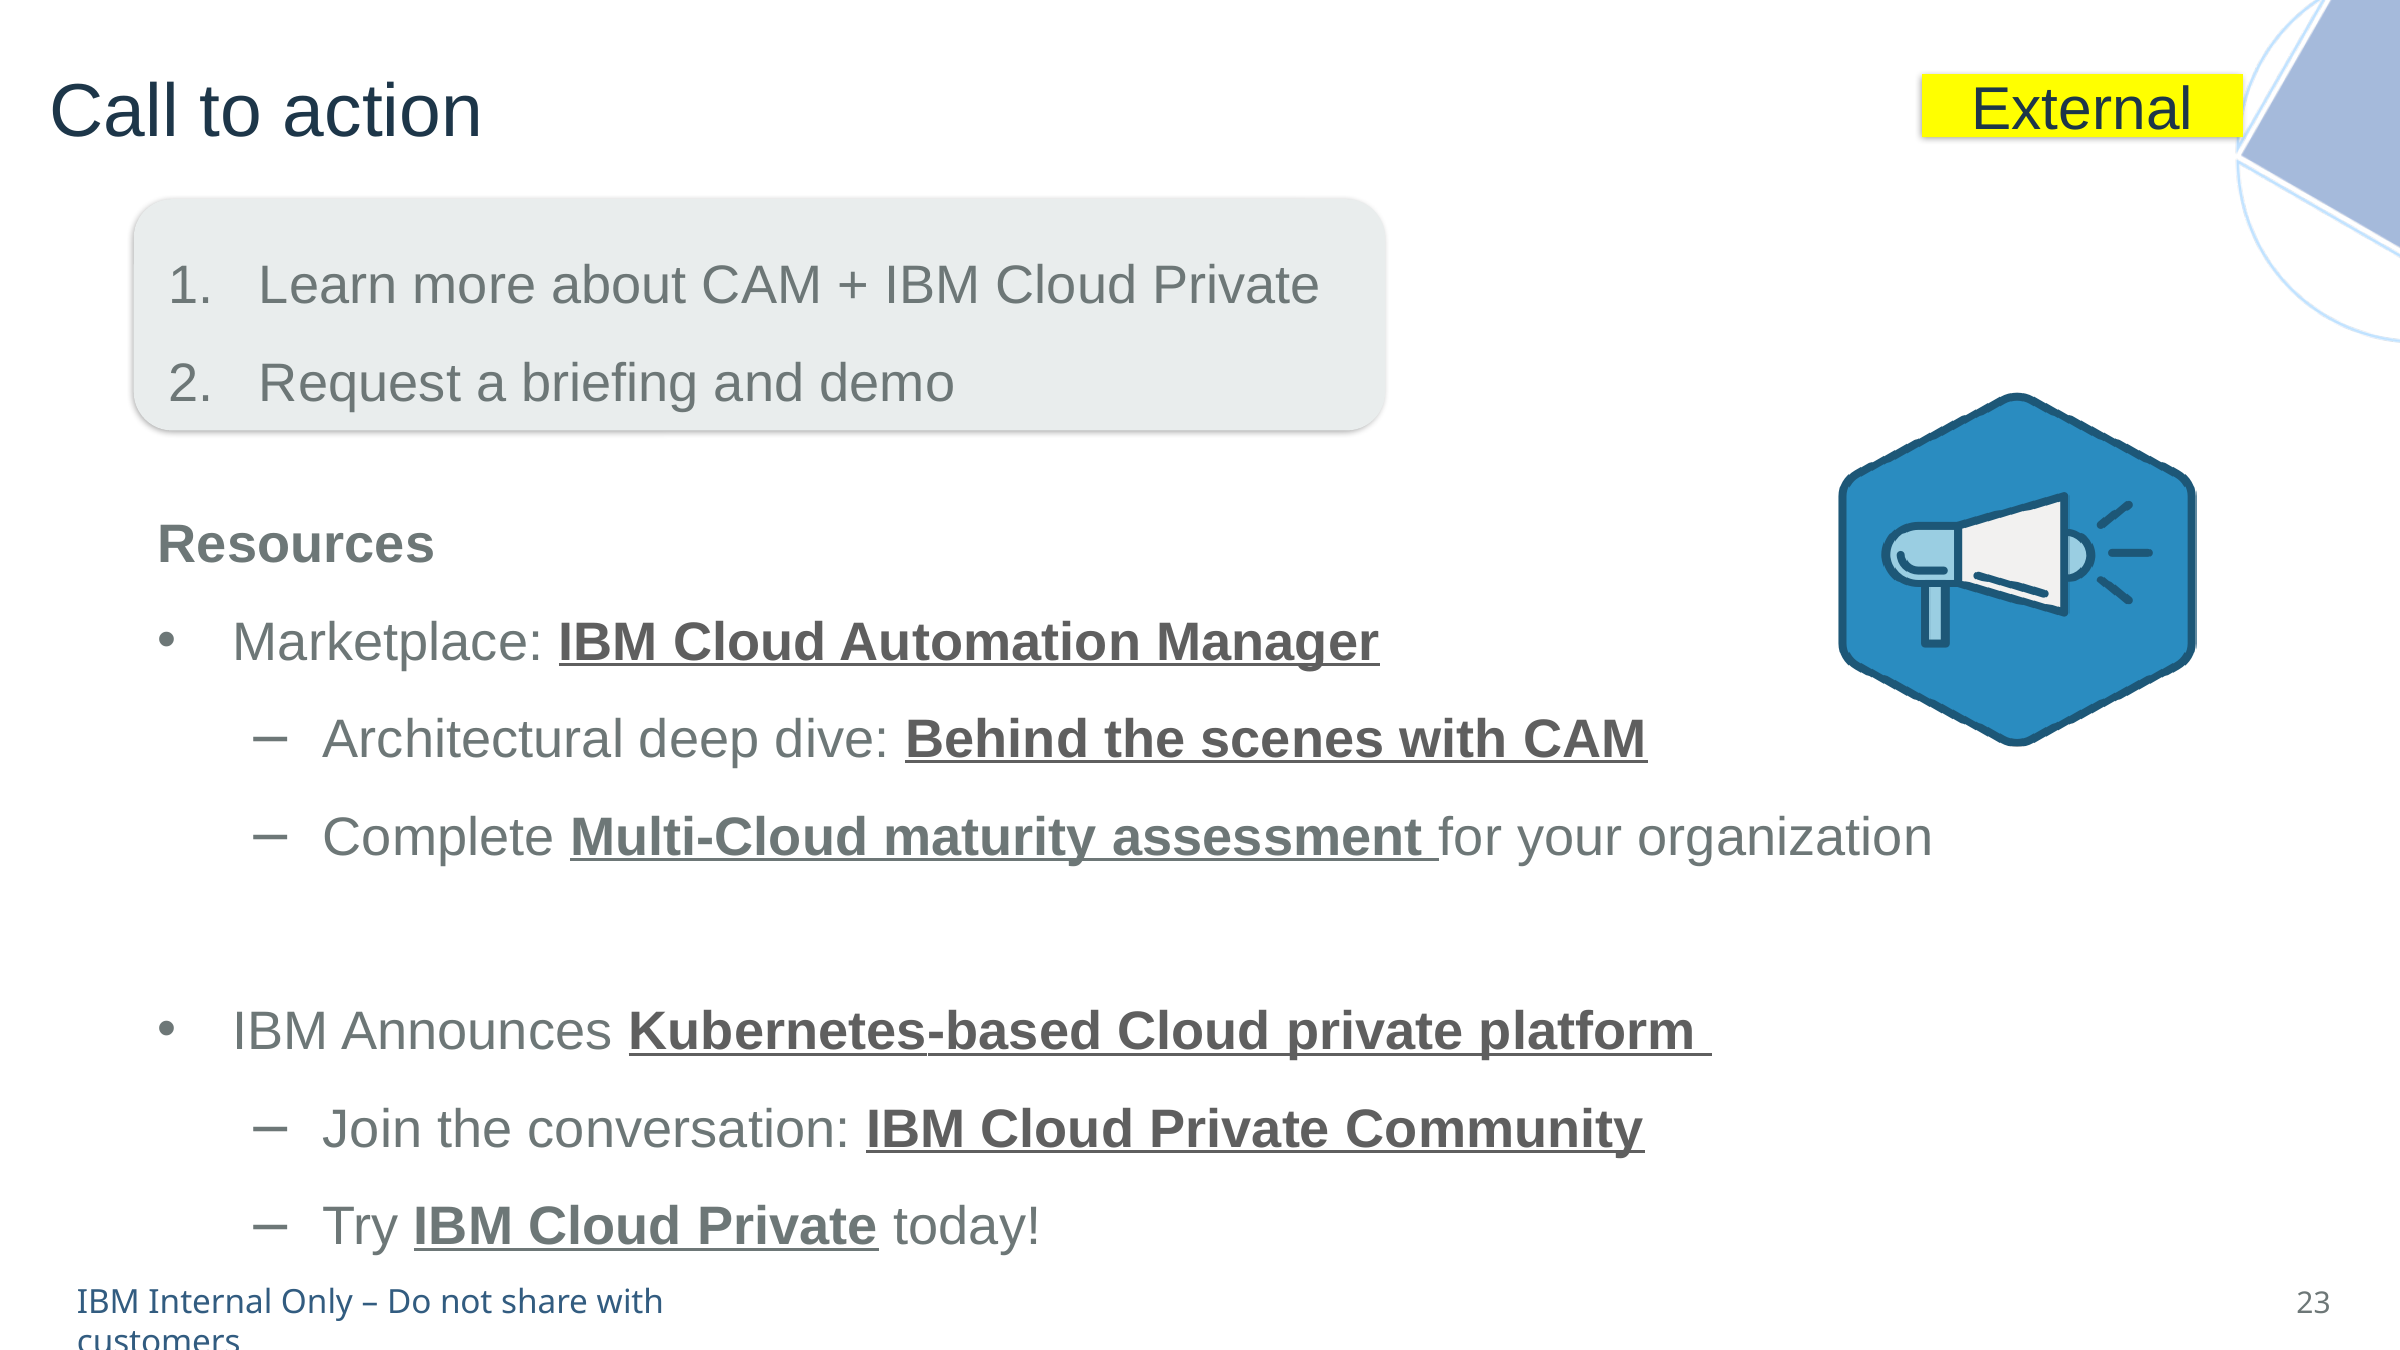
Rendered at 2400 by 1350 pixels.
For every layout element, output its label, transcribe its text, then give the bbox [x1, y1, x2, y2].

title Call to action [49, 29, 2296, 153]
picture [1837, 391, 2198, 747]
text_box Learn more about CAM + IBM Cloud Private Request a briefing and demo [132, 198, 1386, 432]
text_box 23 [2240, 1268, 2346, 1340]
text_box Docker containers and Kubernetes Service Catalog with a library of services Included services: Liberty, Microservices Builder, DB2 DeveloperC (non-production), MQ Advanced for Developers, Redis, many other open source app dev tools [2228, 0, 2400, 345]
text_box External [1921, 73, 2244, 138]
text_box Resources Marketplace: IBM Cloud Automation Manager Architectural deep dive: Behind the scenes with CAM Complete Multi-Cloud maturity assessment for your organization IBM Announces Kubernetes-based Cloud private platform Join the conversation: IBM Cloud Private Community Try IBM Cloud Private today! [133, 464, 2213, 1268]
